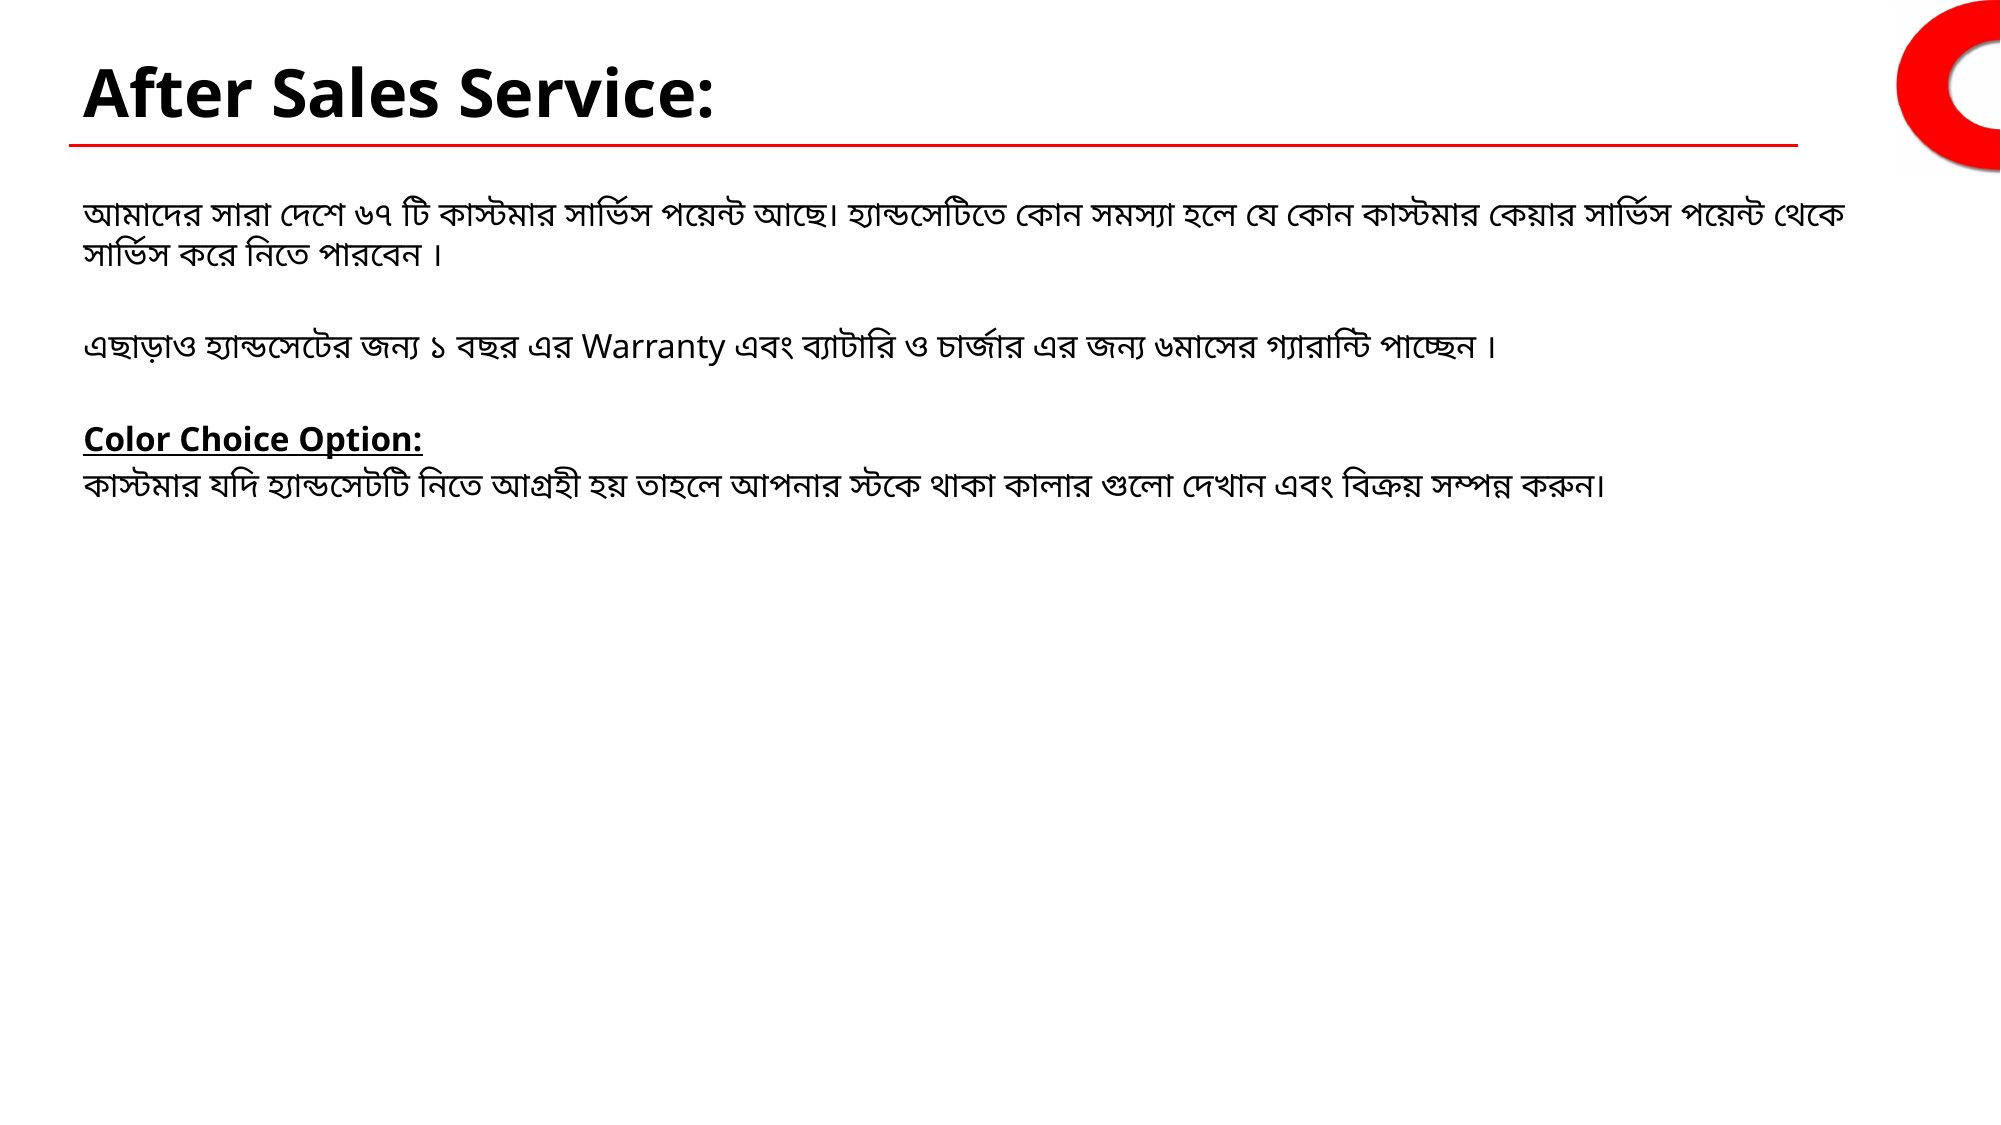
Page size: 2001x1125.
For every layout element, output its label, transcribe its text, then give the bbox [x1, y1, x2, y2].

picture [1893, 0, 2001, 178]
text_box আমাদের সারা দেশে ৬৭ টি কাস্টমার সার্ভিস পয়েন্ট আছে। হ্যান্ডসেটিতে কোন সমস্যা হলে যে কোন কাস্টমার কেয়ার সার্ভিস পয়েন্ট থেকে সার্ভিস করে নিতে পারবেন । এছাড়াও হ্যান্ডসেটের জন্য ১ বছর এর Warranty এবং ব্যাটারি ও চার্জার এর জন্য ৬মাসের গ্যারান্টি পাচ্ছেন । Color Choice Option: কাস্টমার যদি হ্যান্ডসেটটি নিতে আগ্রহী হয় তাহলে আপনার স্টকে থাকা কালার গুলো দেখান এবং বিক্রয় সম্পন্ন করুন। [68, 139, 1885, 512]
title After Sales Service: [68, 9, 1938, 140]
